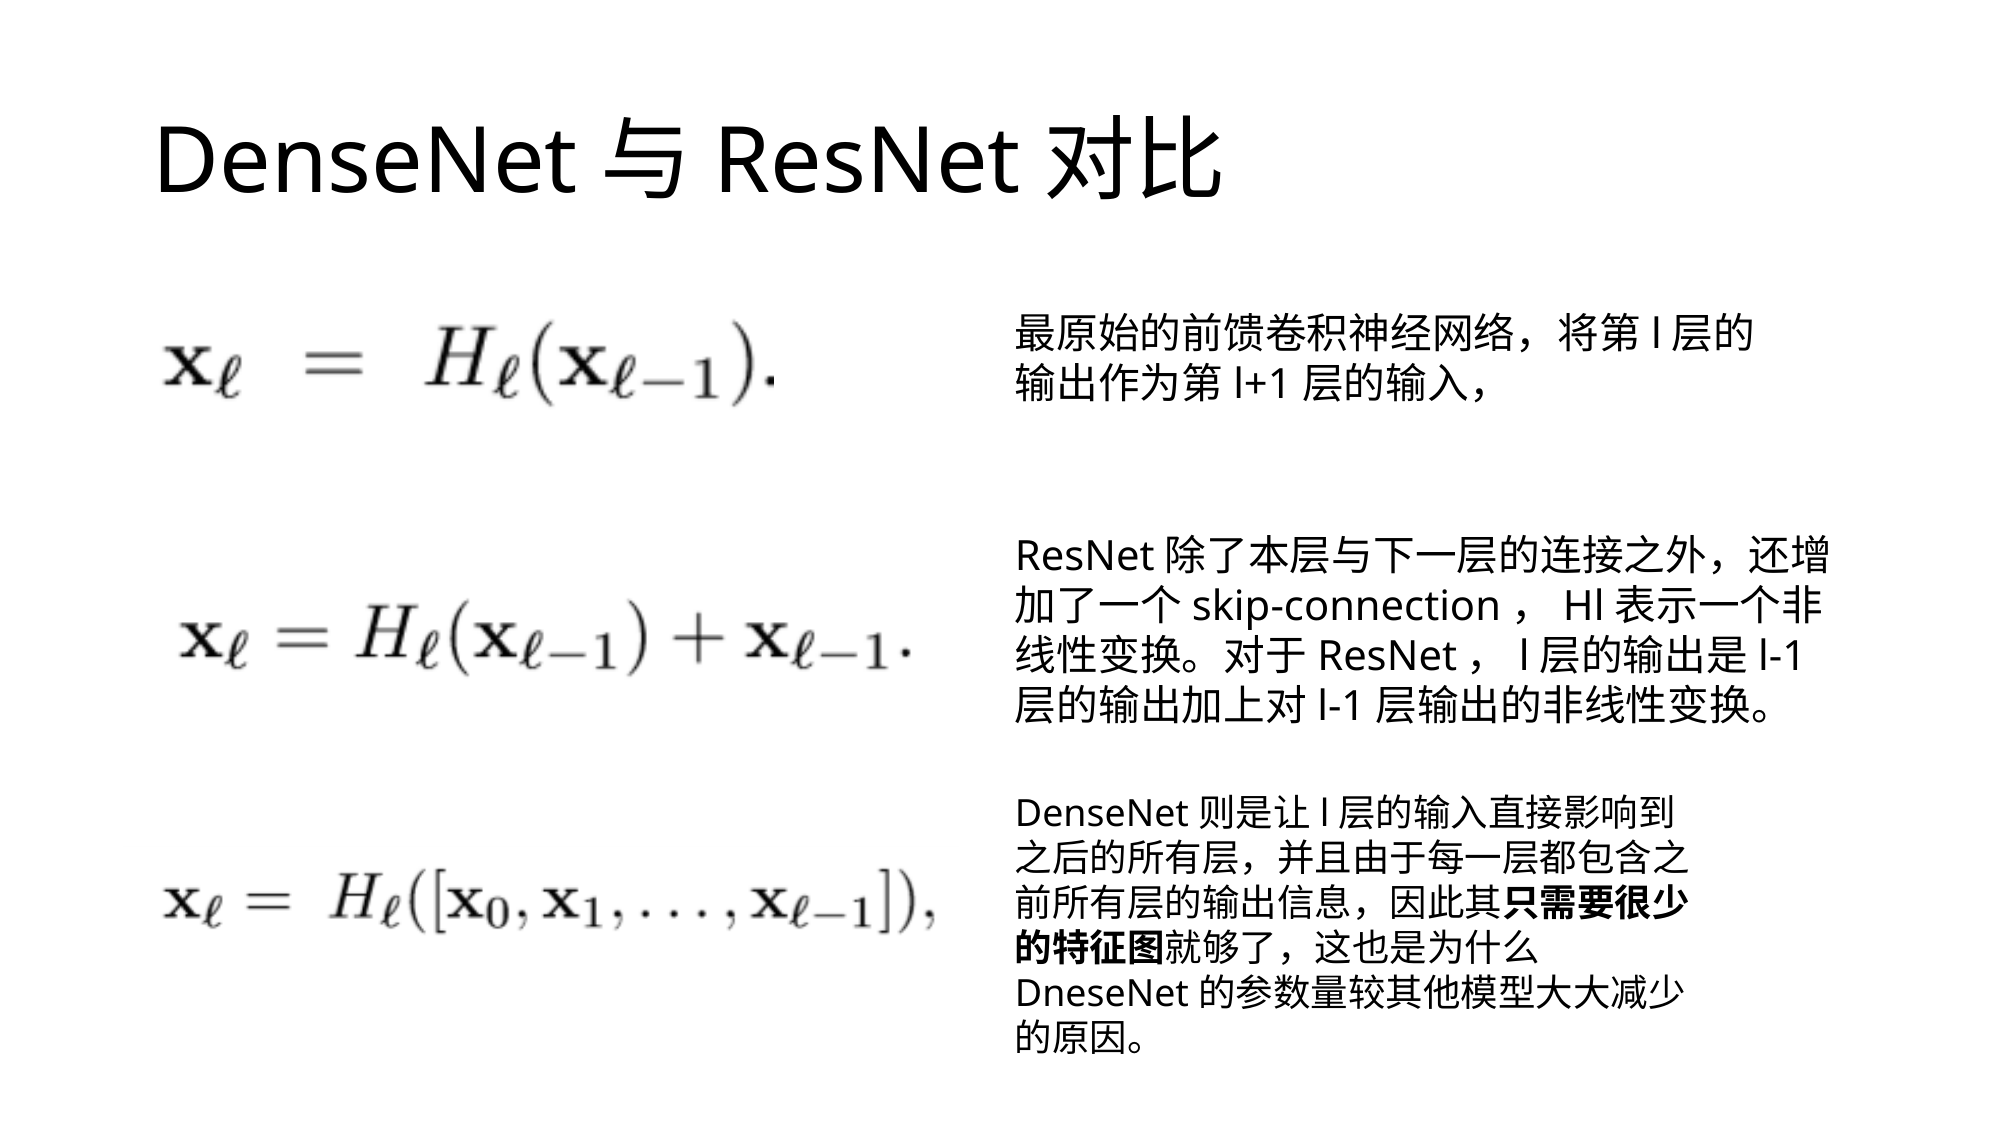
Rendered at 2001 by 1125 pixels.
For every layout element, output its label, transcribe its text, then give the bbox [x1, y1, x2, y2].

text_box DenseNet则是让l层的输入直接影响到之后的所有层，并且由于每一层都包含之前所有层的输出信息，因此其只需要很少的特征图就够了，这也是为什么DneseNet的参数量较其他模型大大减少的原因。 [999, 782, 1727, 1067]
text_box 最原始的前馈卷积神经网络，将第l层的输出作为第l+1层的输入， [999, 299, 1771, 415]
picture [123, 845, 959, 962]
list ResNet除了本层与下一层的连接之外，还增加了一个skip-connection，Hl表示一个非线性变换。对于ResNet，l层的输出是l-1层的输出加上对l-1层输出的非线性变换。 [999, 521, 1863, 801]
picture [134, 575, 949, 701]
picture [123, 312, 774, 418]
title DenseNet与ResNet对比 [137, 59, 1863, 278]
